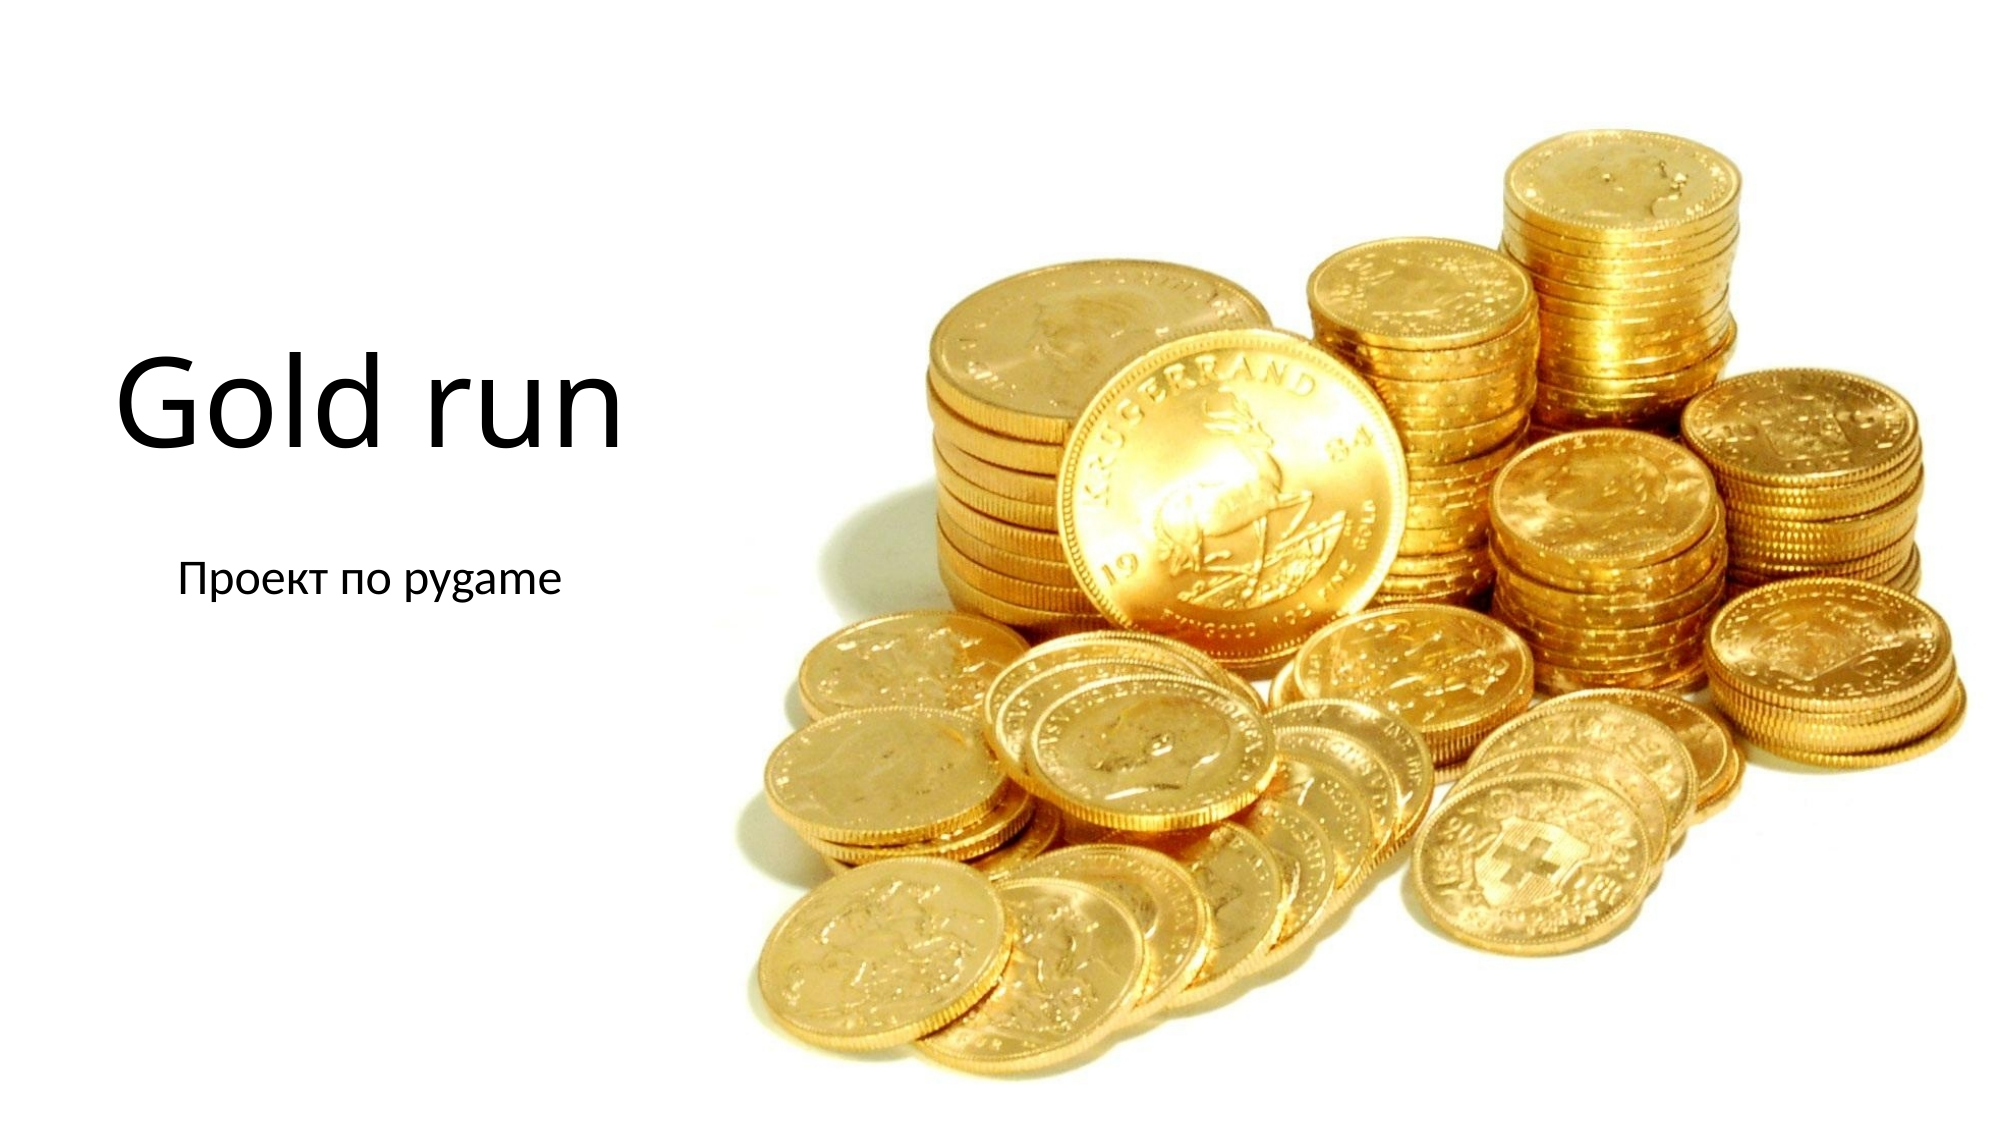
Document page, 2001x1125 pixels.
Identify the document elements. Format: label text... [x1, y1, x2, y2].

subtitle Проект по pygame [0, 544, 697, 816]
title Gold run [0, 242, 697, 482]
picture [697, 73, 2000, 1105]
